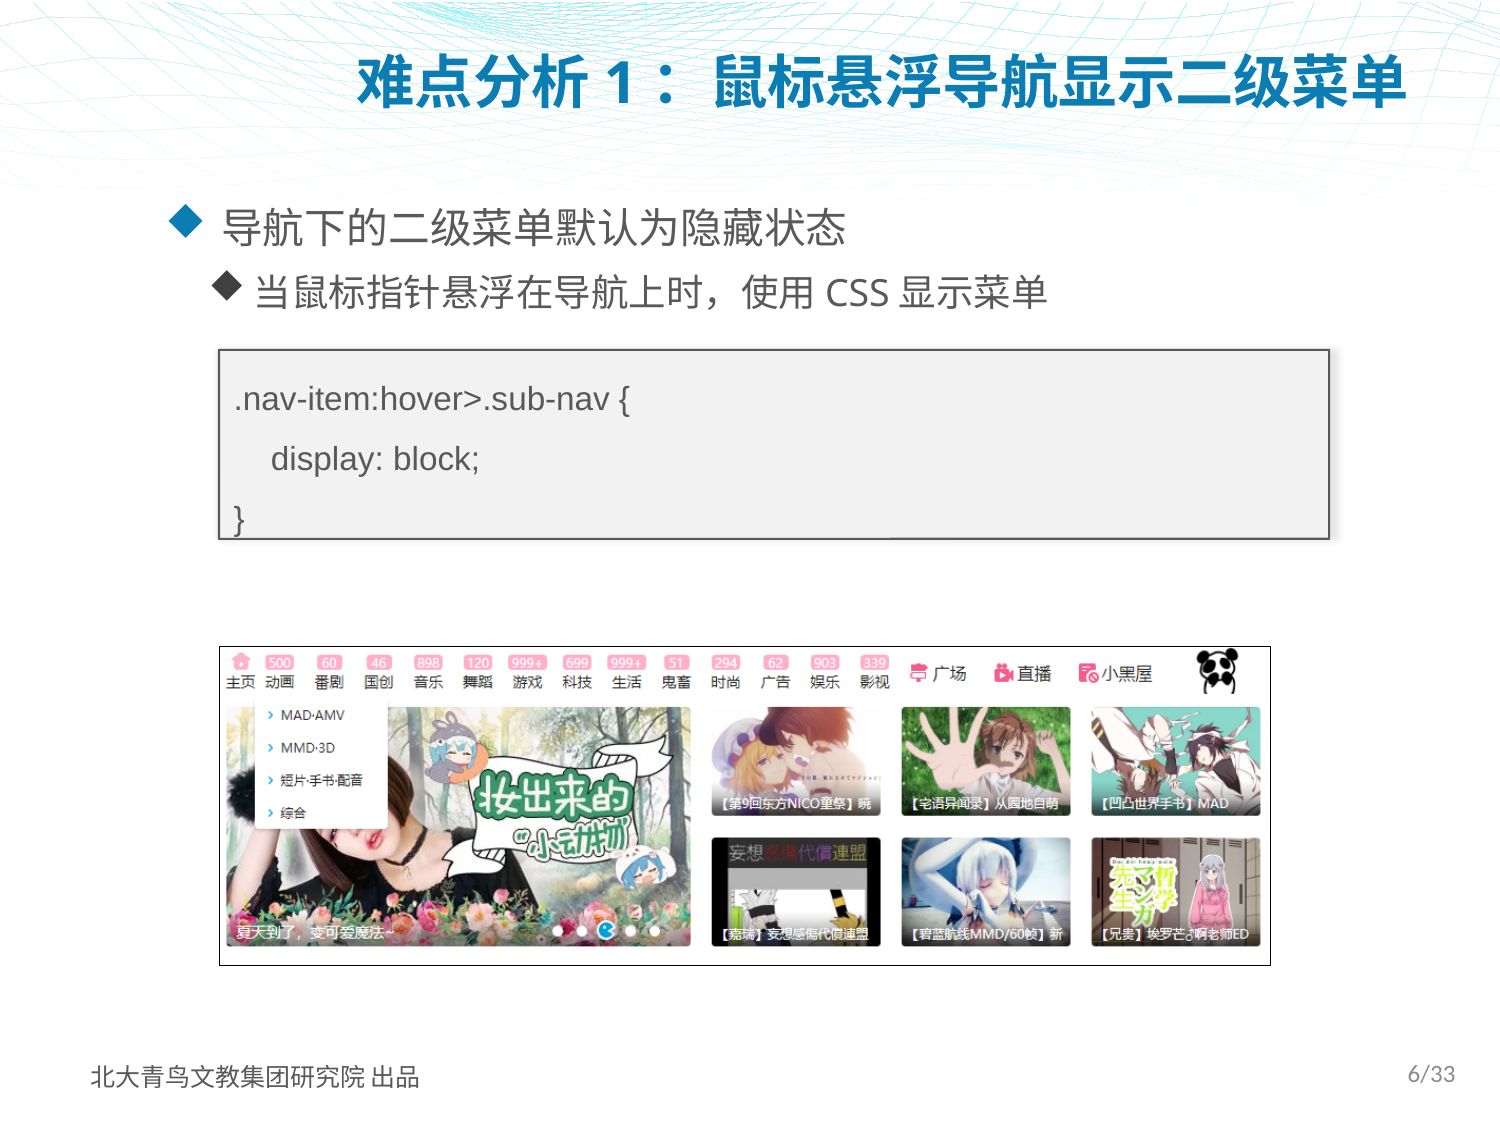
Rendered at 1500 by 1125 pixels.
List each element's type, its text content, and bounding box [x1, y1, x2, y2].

title 难点分析1：鼠标悬浮导航显示二级菜单 [150, 45, 1424, 114]
slide_number 6/33 [1120, 1042, 1471, 1103]
picture [218, 646, 1271, 966]
picture [0, 2, 1500, 215]
text_box .nav-item:hover>.sub-nav { display: block; } [218, 349, 1330, 539]
list 导航下的二级菜单默认为隐藏状态 当鼠标指针悬浮在导航上时，使用CSS显示菜单 [150, 184, 1424, 894]
